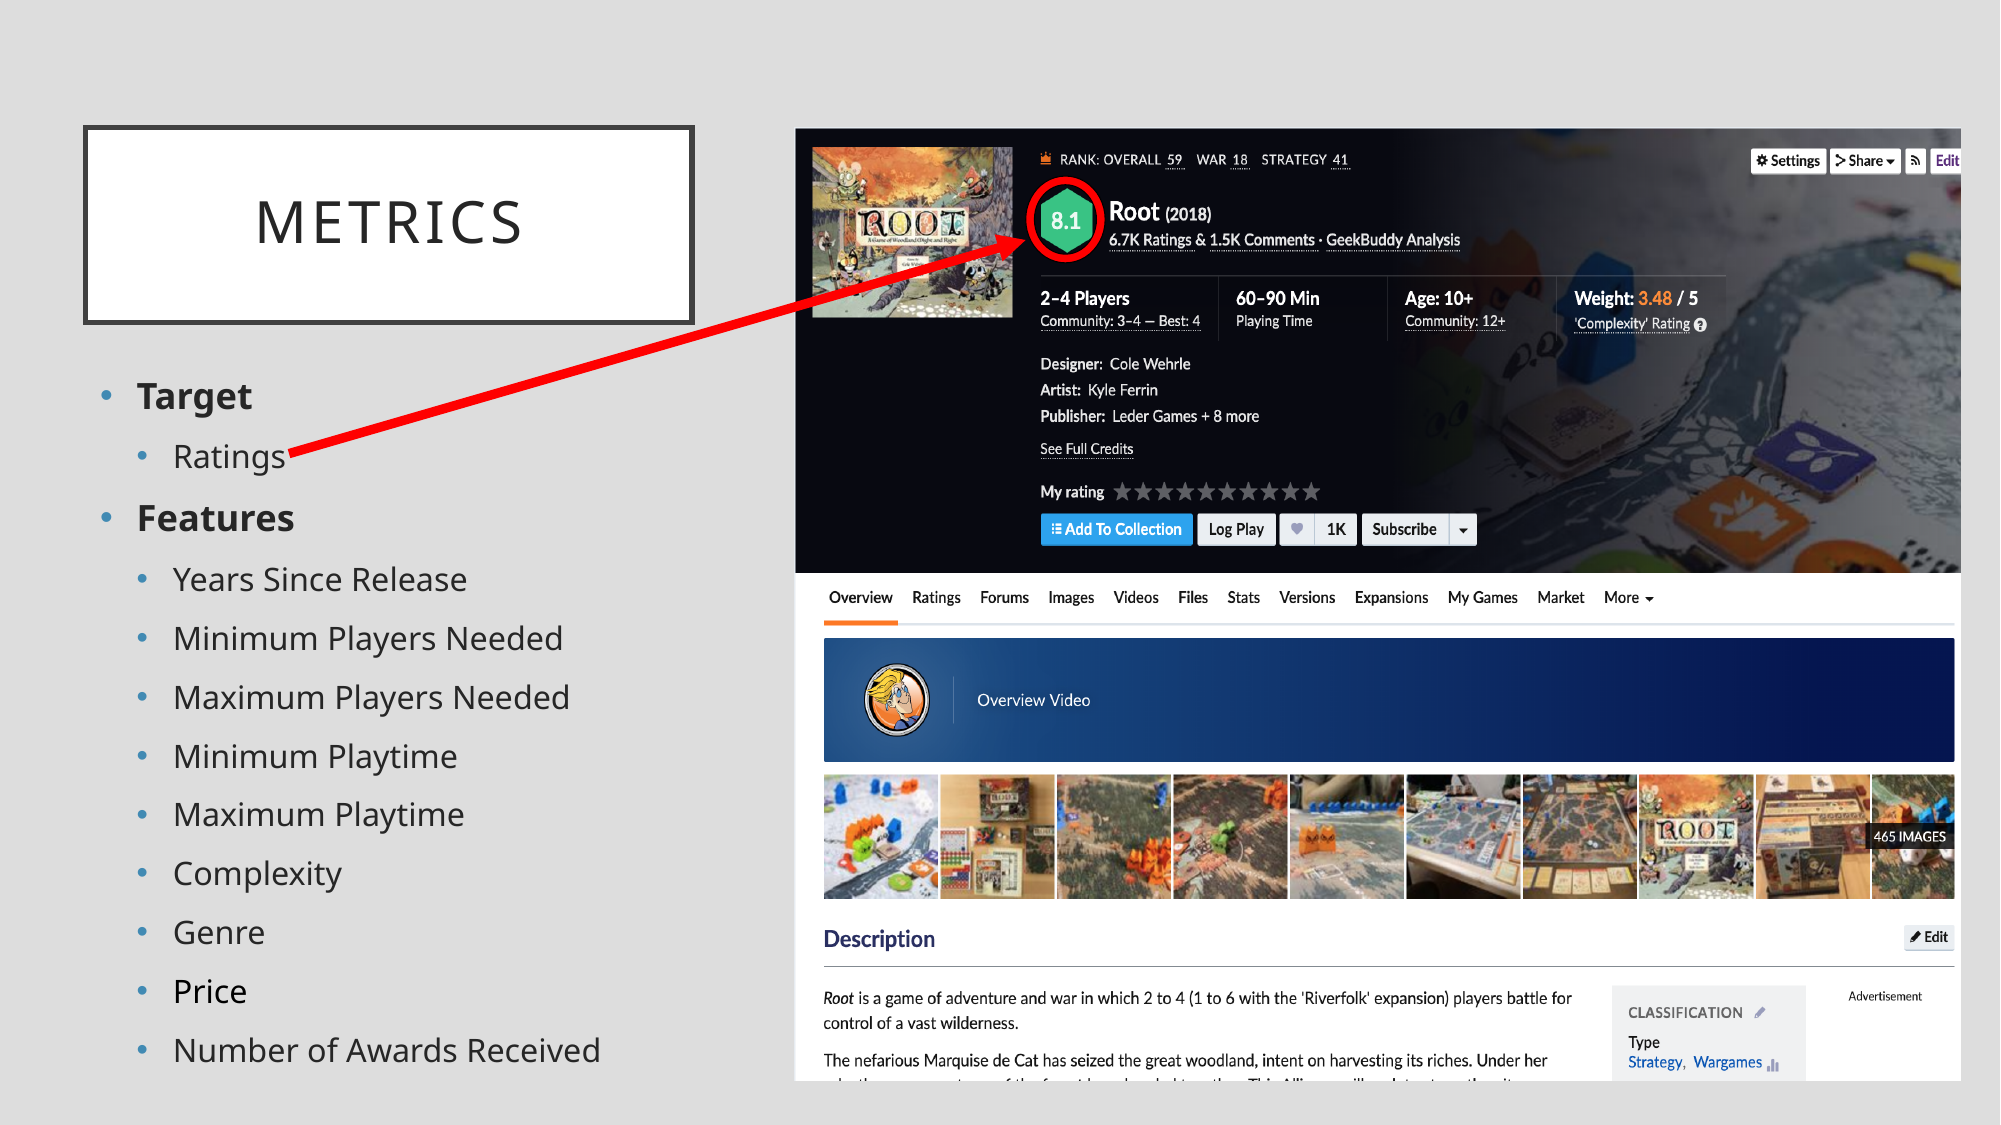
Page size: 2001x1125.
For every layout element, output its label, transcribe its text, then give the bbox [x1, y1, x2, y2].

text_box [288, 239, 1026, 454]
list Target Ratings Features Years Since Release Minimum Players Needed Maximum Players Needed Minimum Playtime Maximum Playtime Complexity Genre Price Number of Awards Received [85, 365, 693, 1081]
title Metrics [83, 125, 695, 325]
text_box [794, 127, 1961, 1081]
